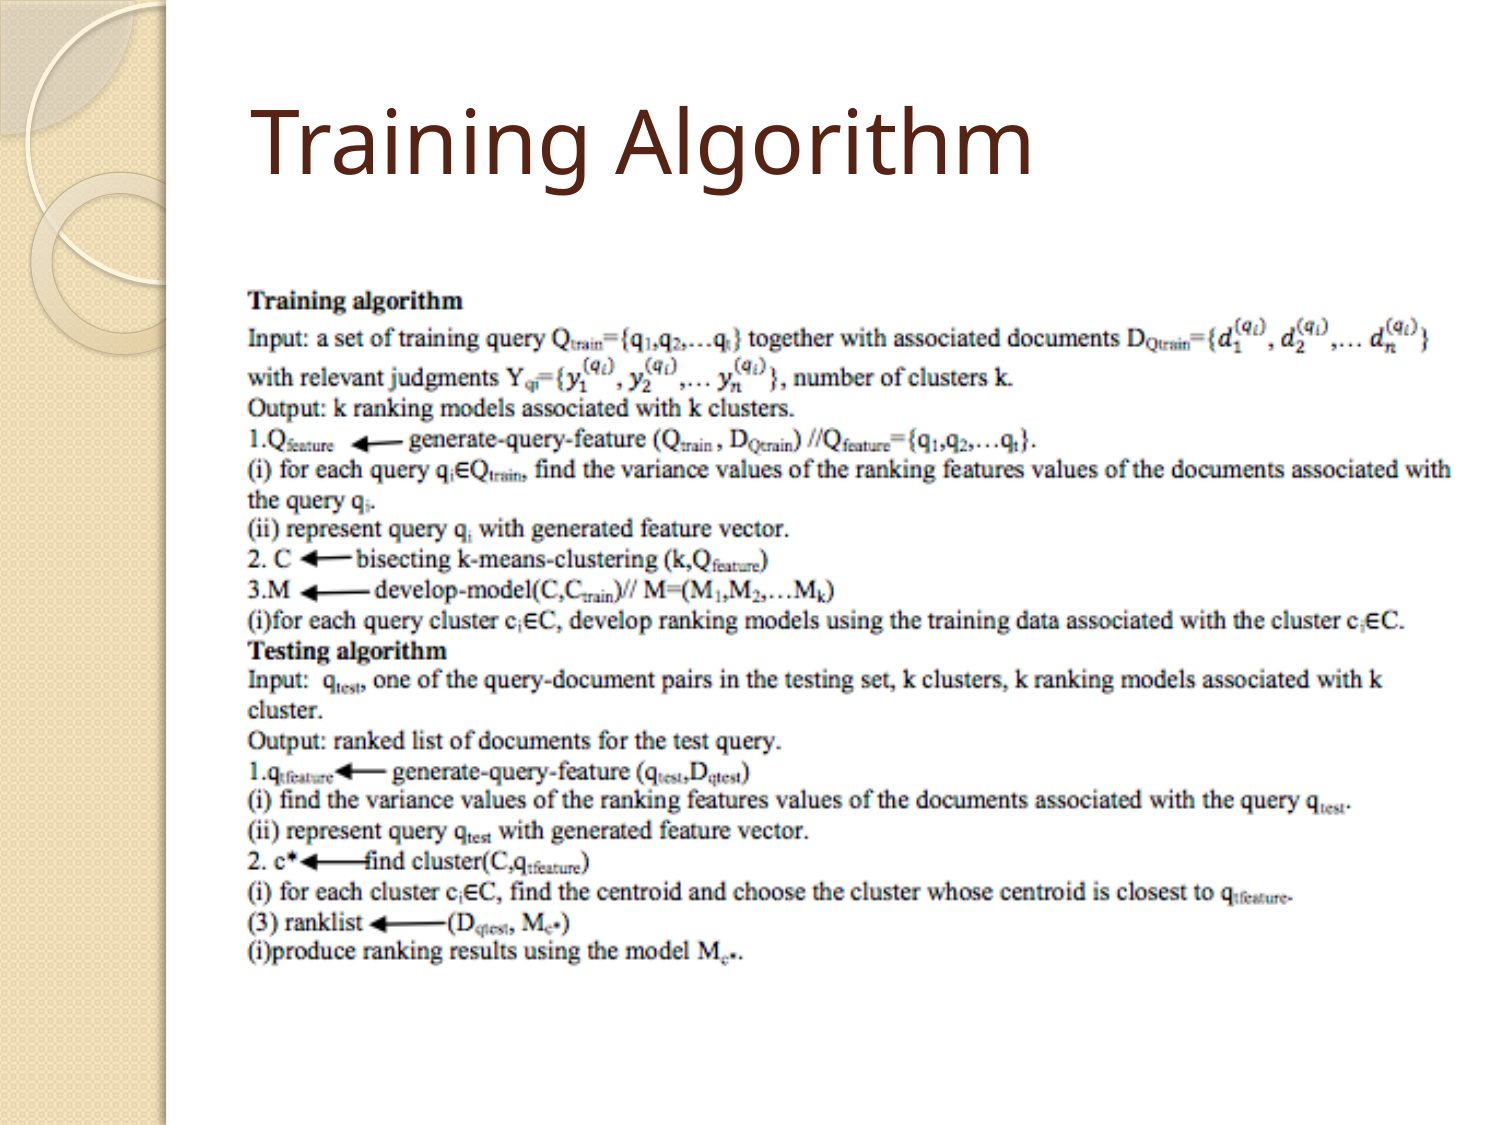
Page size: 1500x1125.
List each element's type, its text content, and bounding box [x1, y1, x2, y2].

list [235, 237, 1466, 1026]
title Training Algorithm [235, 45, 1466, 233]
